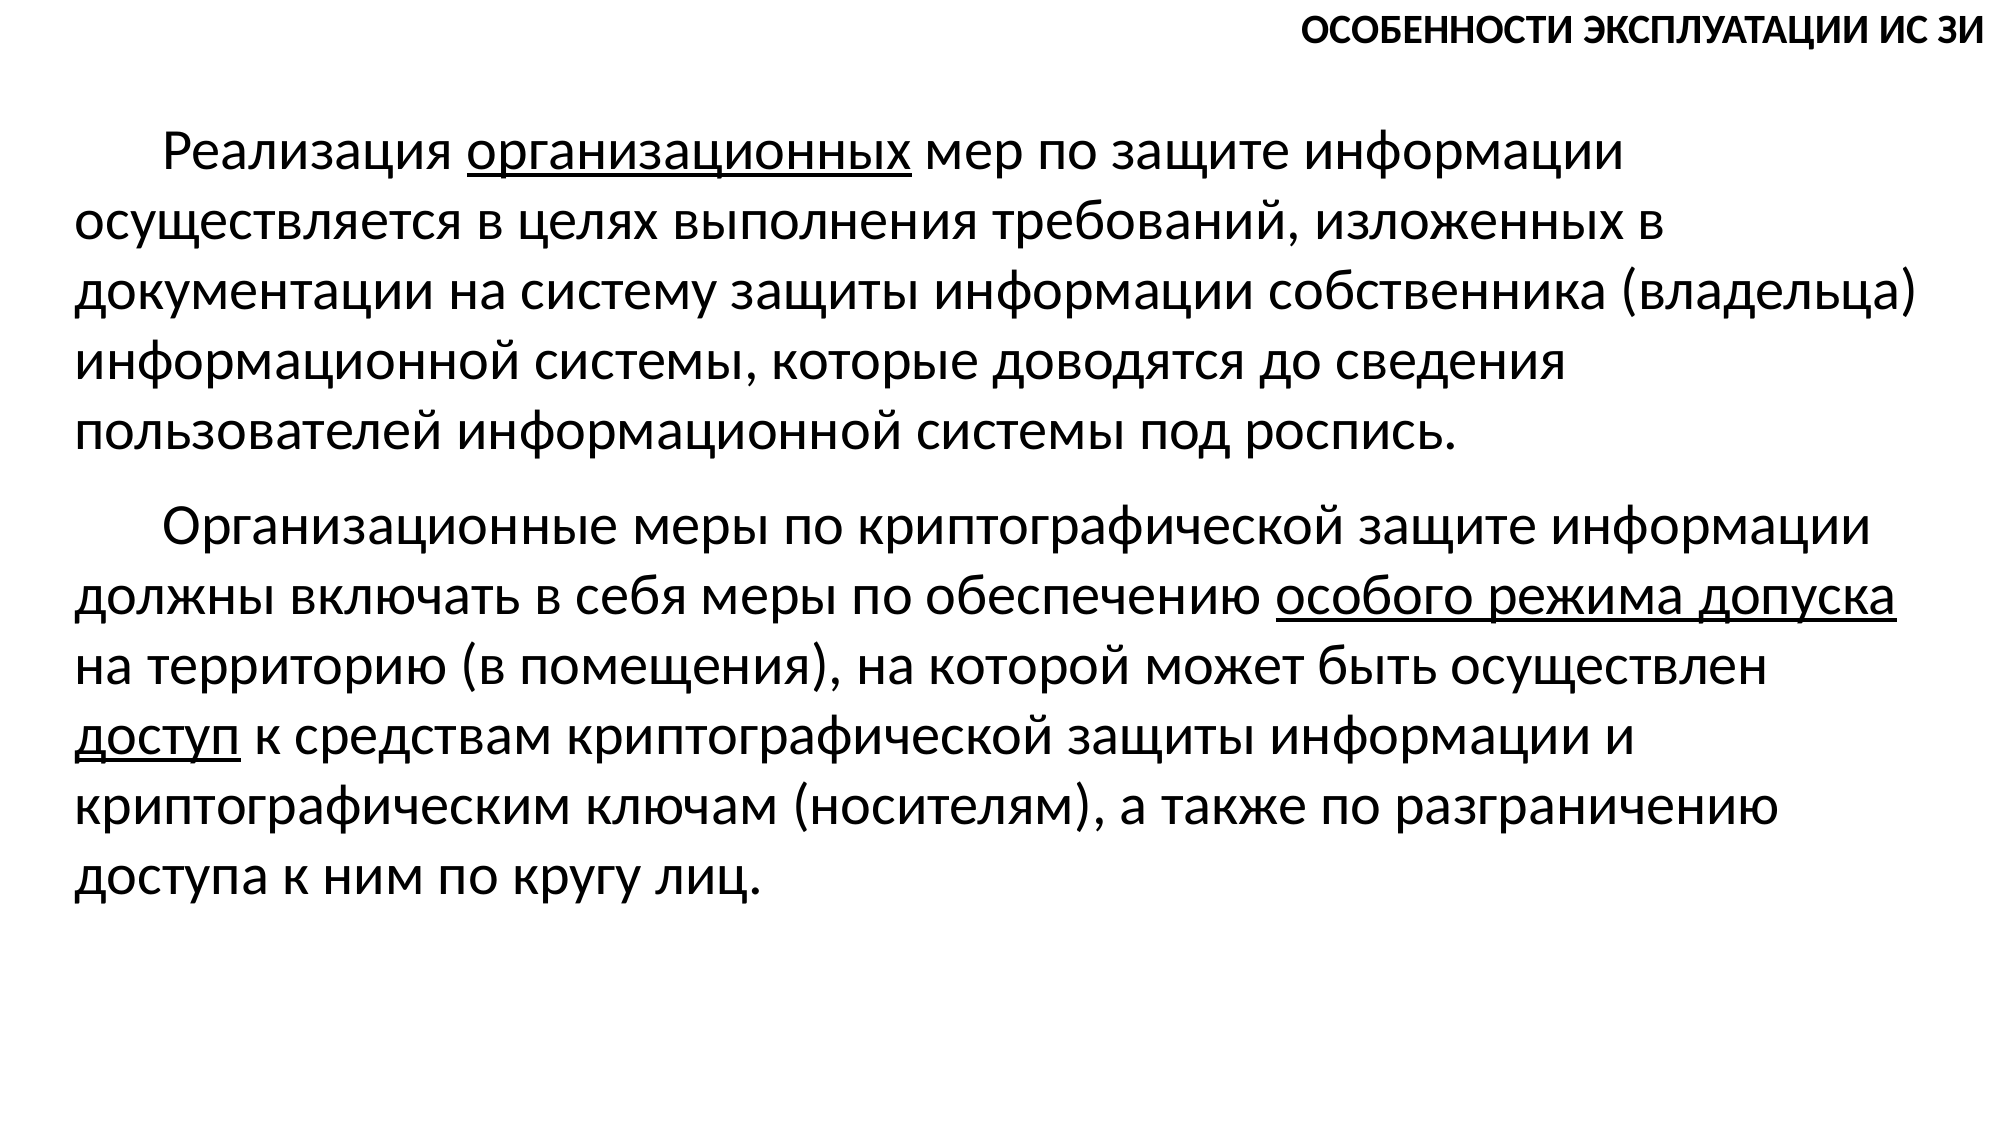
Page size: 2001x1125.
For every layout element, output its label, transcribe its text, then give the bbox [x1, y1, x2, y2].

subtitle ОСОБЕННОСТИ ЭКСПЛУАТАЦИИ ИС ЗИ [1194, 0, 2000, 72]
text_box Реализация организационных мер по защите информации осуществляется в целях выполнения требований, изложенных в документации на систему защиты информации собственника (владельца) информационной системы, которые доводятся до сведения пользователей информационной системы под роспись. Организационные меры по криптографической защите информации должны включать в себя меры по обеспечению особого режима допуска на территорию (в помещения), на которой может быть осуществлен доступ к средствам криптографической защиты информации и криптографическим ключам (носителям), а также по разграничению доступа к ним по кругу лиц. [60, 103, 1964, 914]
